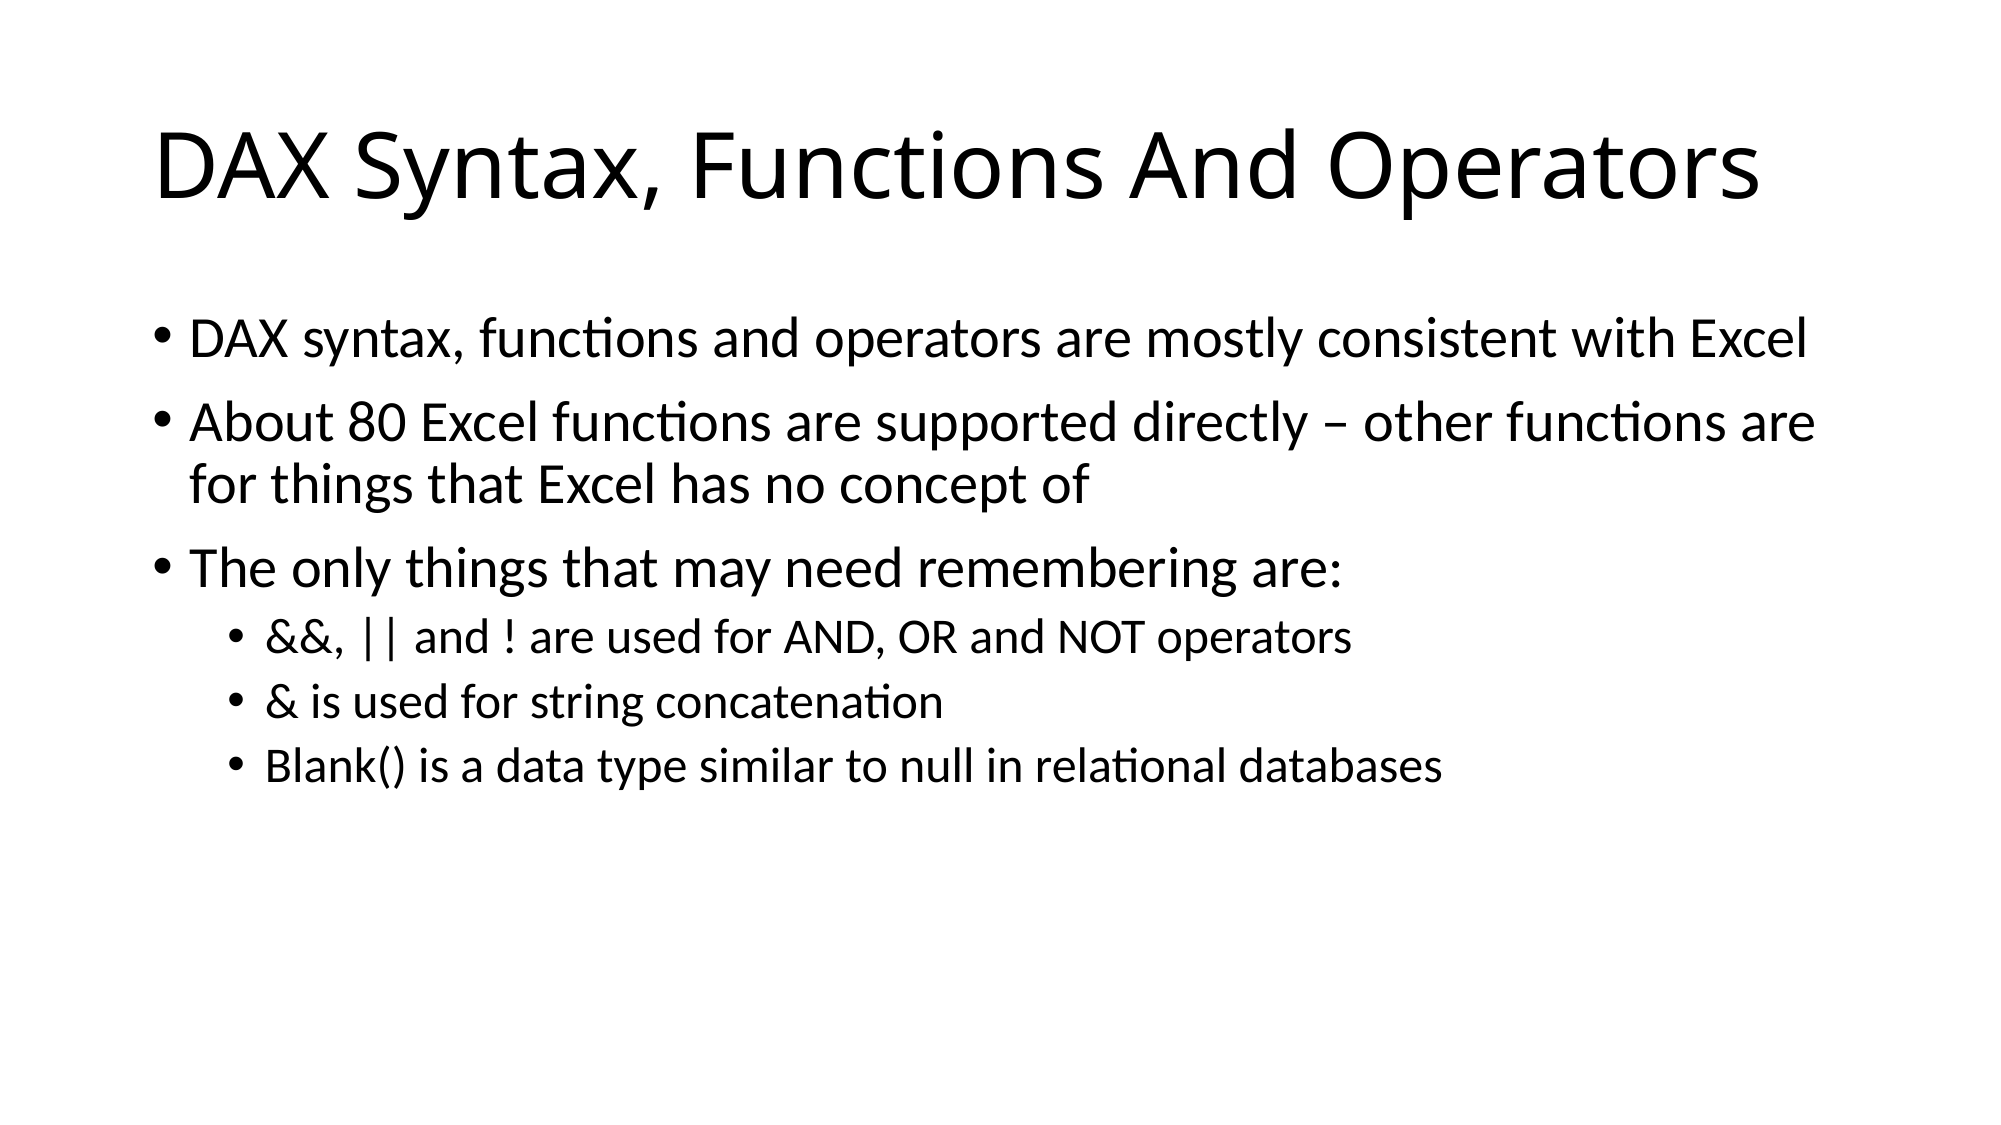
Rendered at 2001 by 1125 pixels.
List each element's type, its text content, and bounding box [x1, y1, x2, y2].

title DAX Syntax, Functions And Operators [137, 59, 1863, 278]
list DAX syntax, functions and operators are mostly consistent with Excel About 80 Excel functions are supported directly – other functions are for things that Excel has no concept of The only things that may need remembering are: &&, || and ! are used for AND, OR and NOT operators & is used for string concatenation Blank() is a data type similar to null in relational databases [137, 299, 1863, 1014]
